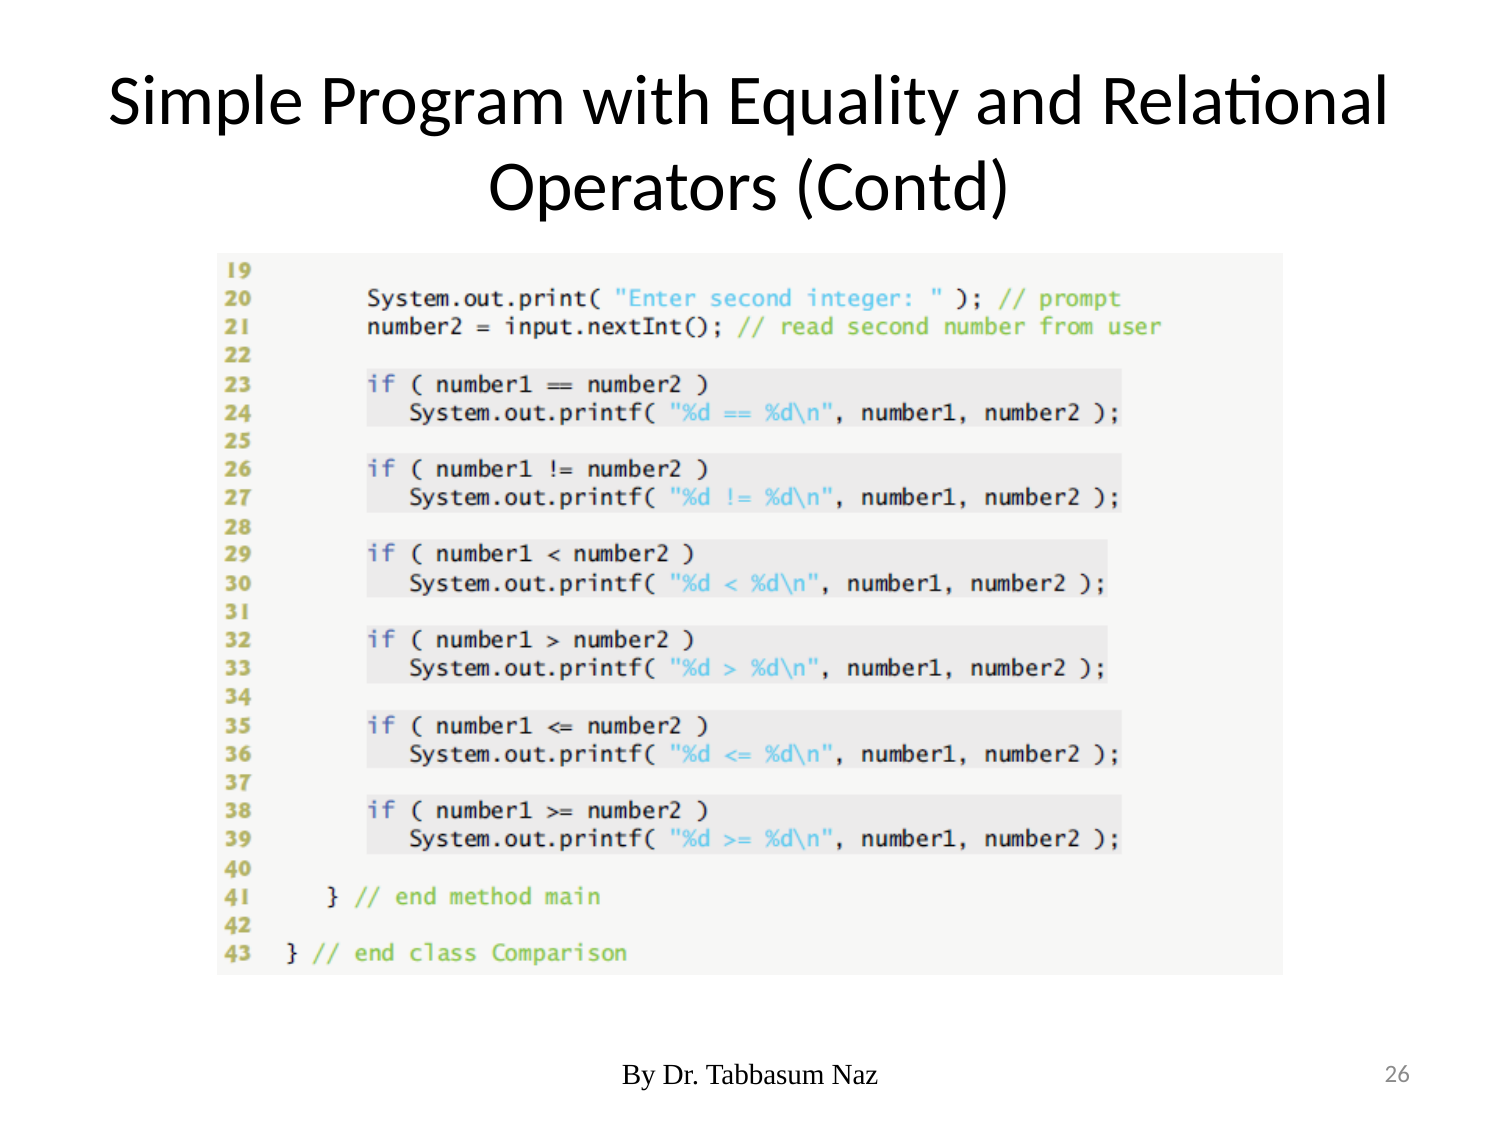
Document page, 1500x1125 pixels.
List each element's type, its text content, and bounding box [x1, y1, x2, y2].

footer By Dr. Tabbasum Naz [512, 1042, 988, 1103]
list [216, 253, 1284, 975]
title Simple Program with Equality and Relational Operators (Contd) [75, 45, 1425, 233]
slide_number 26 [1074, 1042, 1425, 1103]
